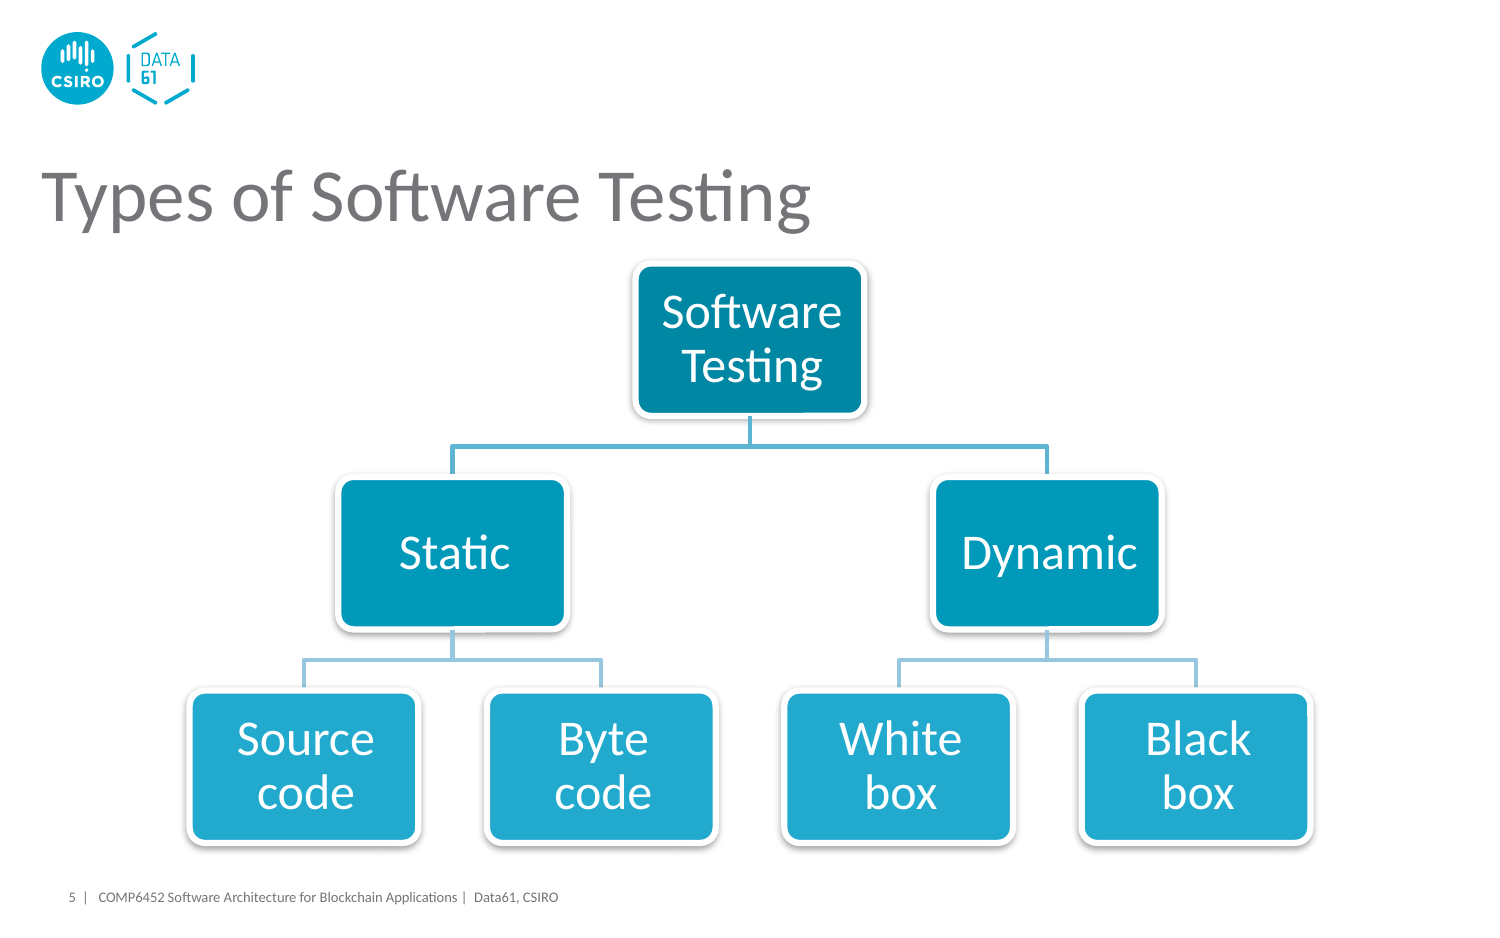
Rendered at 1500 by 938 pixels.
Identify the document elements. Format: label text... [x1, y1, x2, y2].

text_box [41, 263, 1459, 844]
title Types of Software Testing [41, 146, 1459, 262]
slide_number 5 | [41, 889, 89, 907]
footer COMP6452 Software Architecture for Blockchain Applications | Data61, CSIRO [98, 889, 1097, 907]
